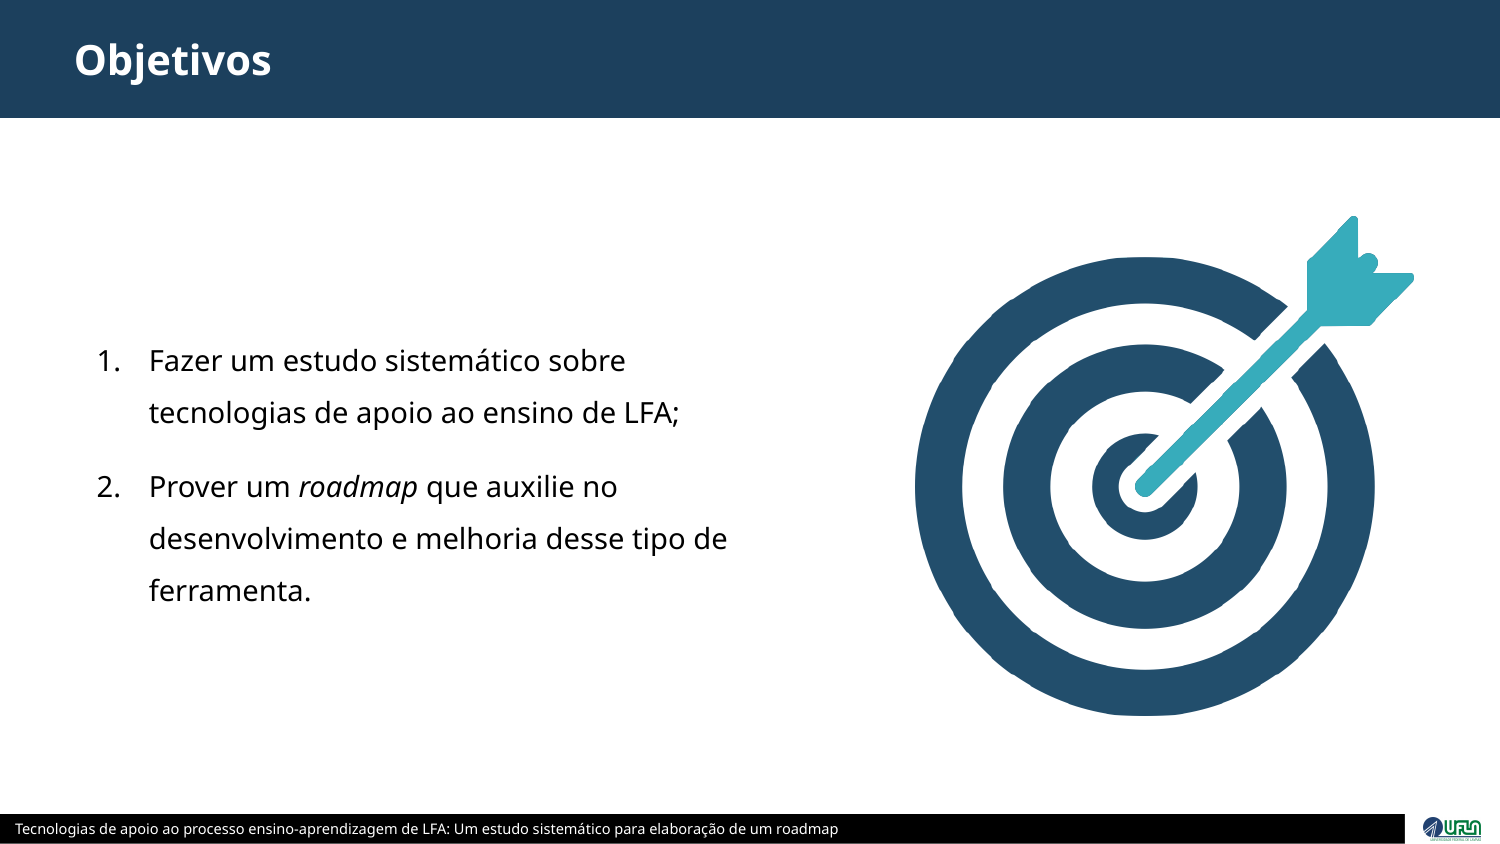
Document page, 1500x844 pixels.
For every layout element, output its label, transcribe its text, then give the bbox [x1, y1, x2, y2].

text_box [0, 813, 1500, 844]
text_box Fazer um estudo sistemático sobre tecnologias de apoio ao ensino de LFA; Prover um roadmap que auxilie no desenvolvimento e melhoria desse tipo de ferramenta. [0, 118, 821, 812]
picture [914, 216, 1415, 716]
text_box Objetivos [0, 0, 1500, 118]
